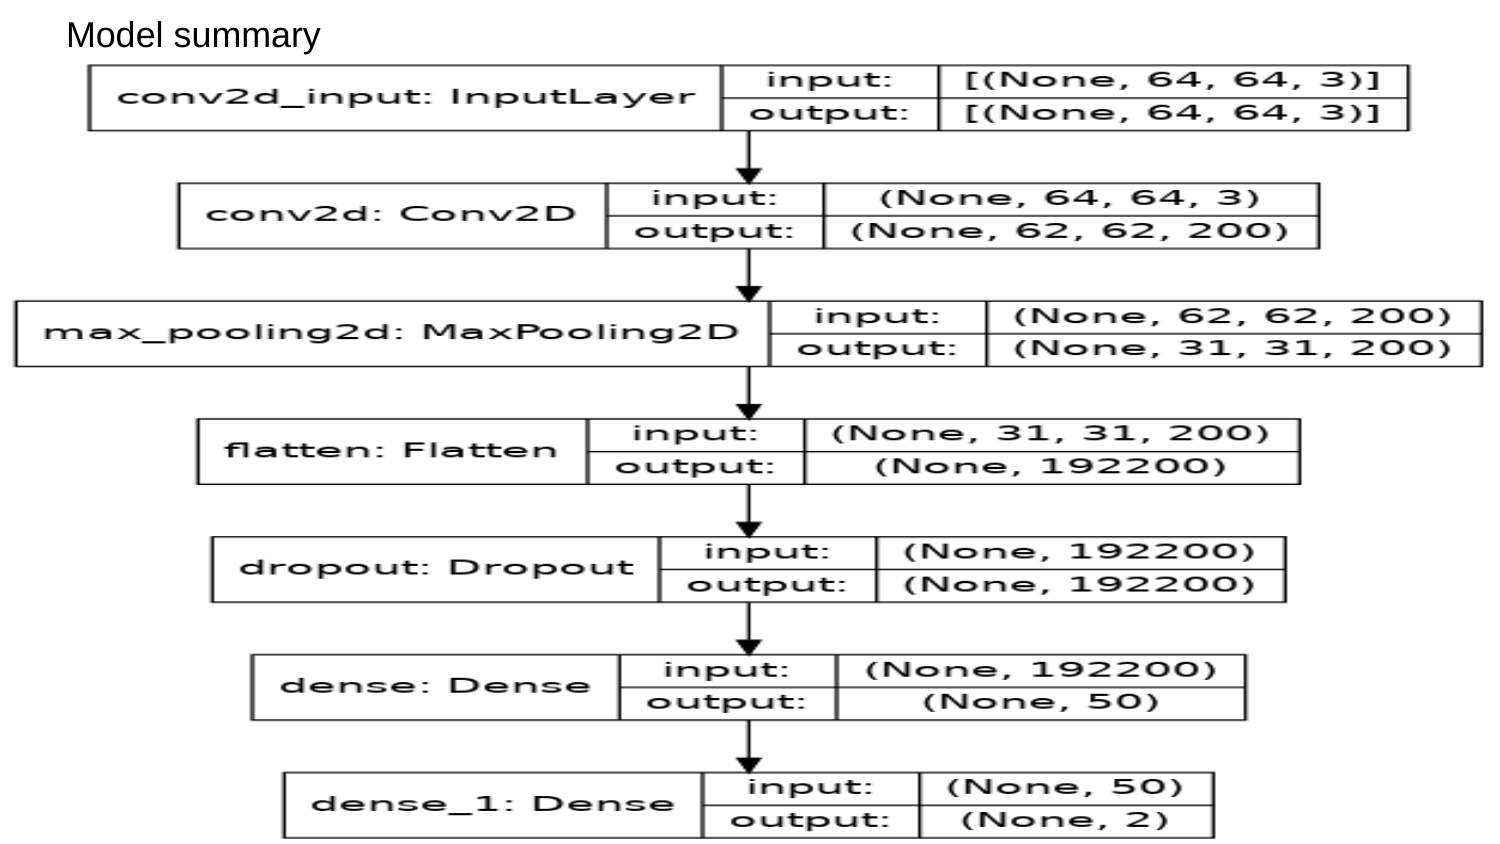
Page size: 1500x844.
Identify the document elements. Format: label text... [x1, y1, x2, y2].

picture [3, 59, 1496, 844]
title Model summary [51, 0, 1449, 58]
